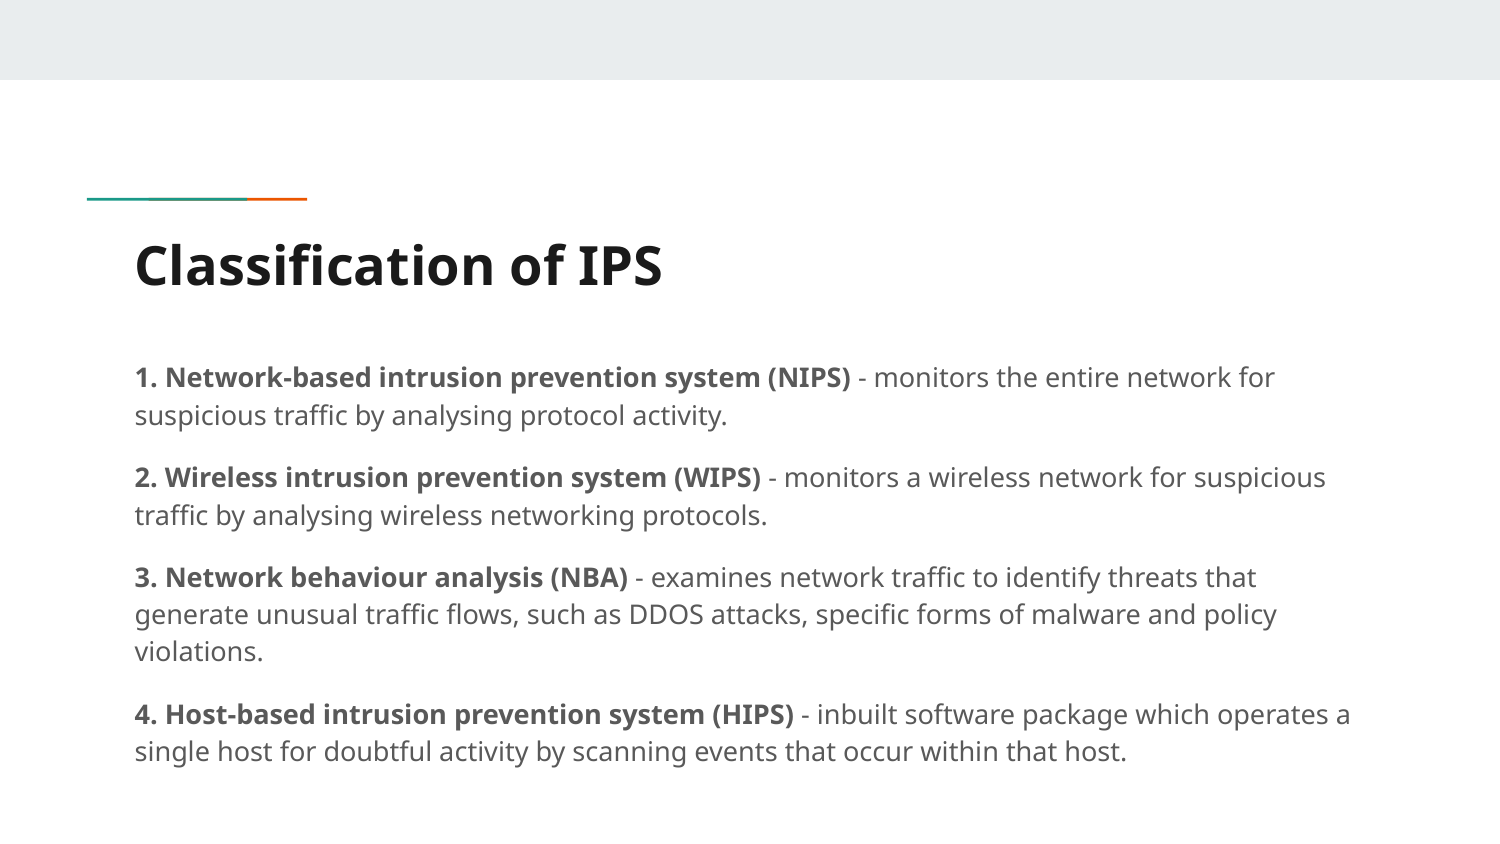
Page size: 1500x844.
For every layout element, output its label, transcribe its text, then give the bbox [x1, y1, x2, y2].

list 1. Network-based intrusion prevention system (NIPS) - monitors the entire network for suspicious traffic by analysing protocol activity. 2. Wireless intrusion prevention system (WIPS) - monitors a wireless network for suspicious traffic by analysing wireless networking protocols. 3. Network behaviour analysis (NBA) - examines network traffic to identify threats that generate unusual traffic flows, such as DDOS attacks, specific forms of malware and policy violations. 4. Host-based intrusion prevention system (HIPS) - inbuilt software package which operates a single host for doubtful activity by scanning events that occur within that host. [119, 341, 1381, 807]
title Classification of IPS [119, 216, 1381, 305]
